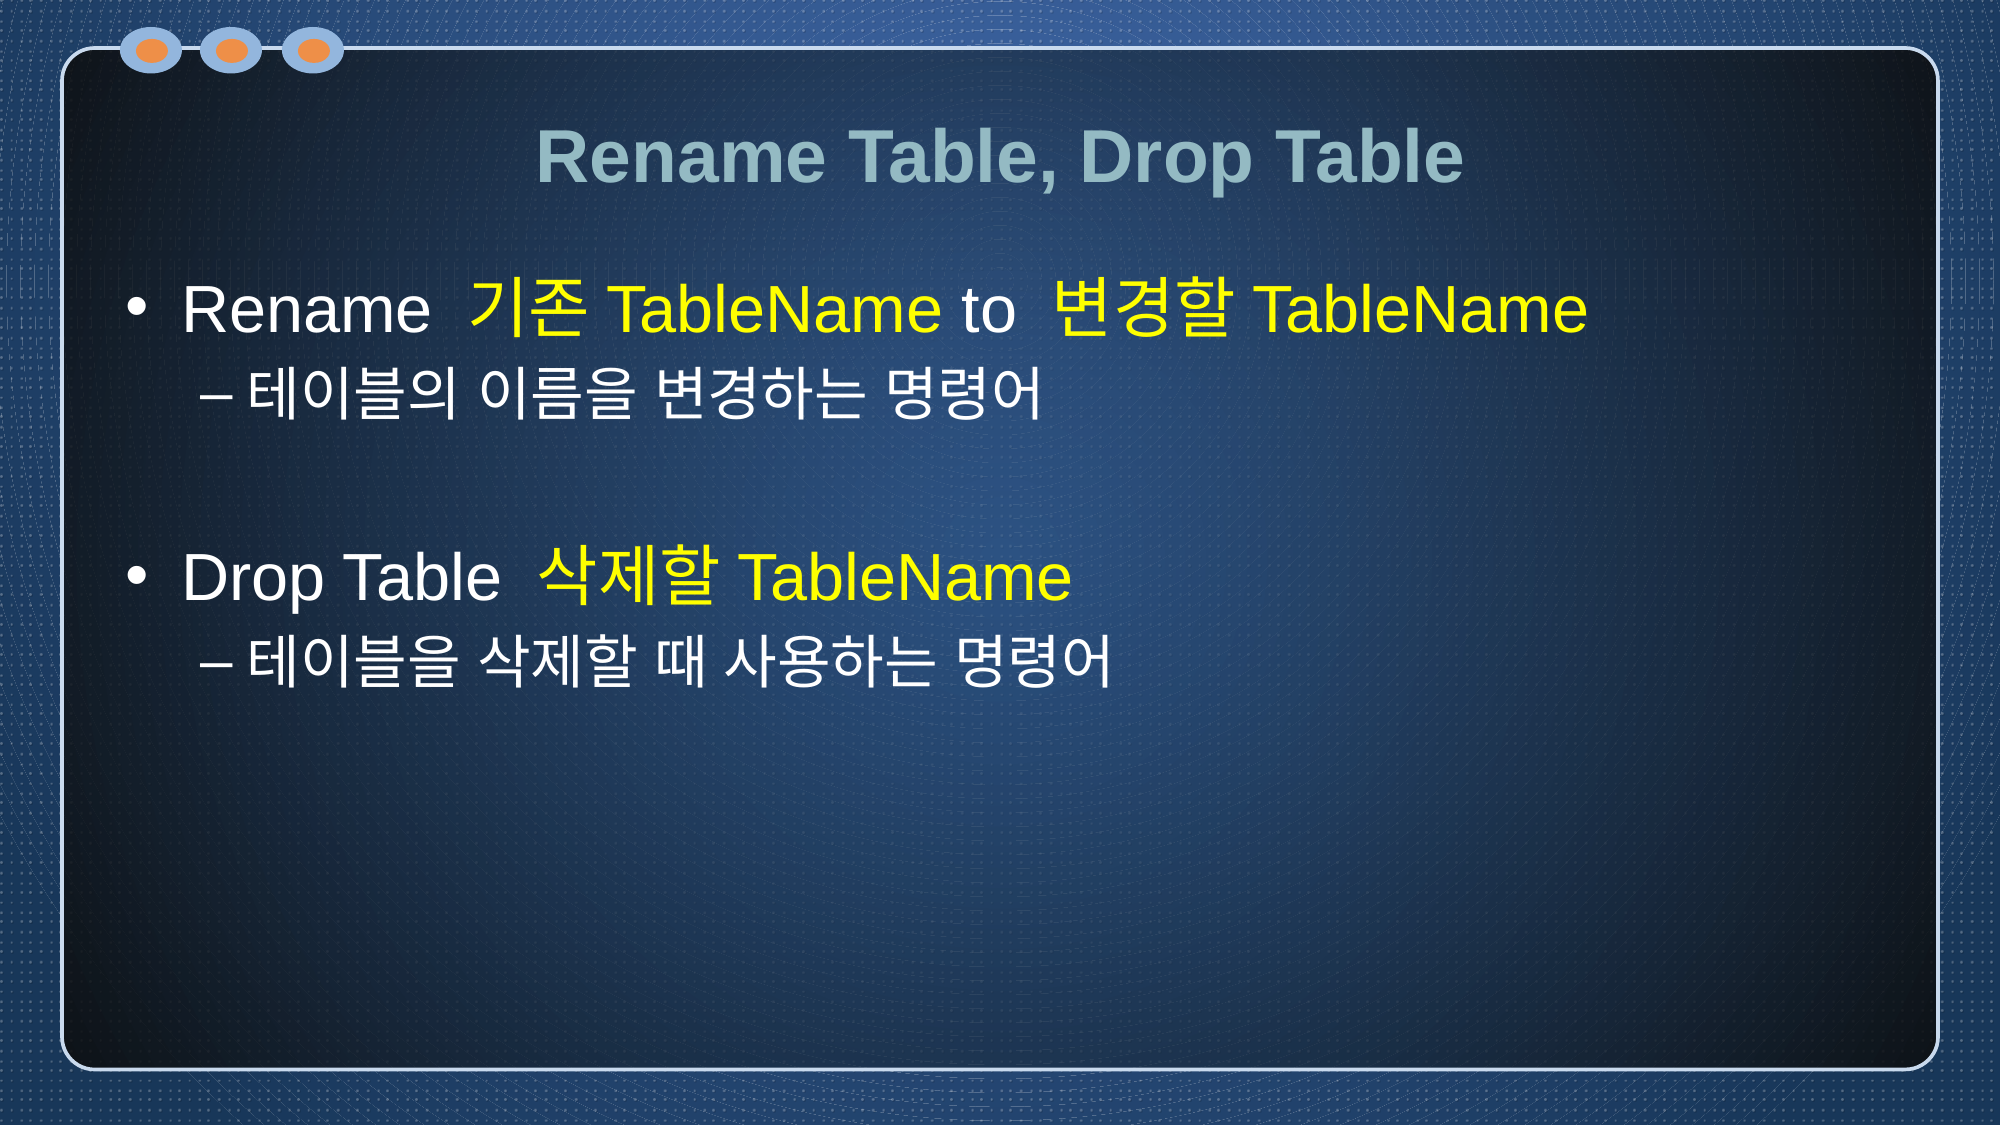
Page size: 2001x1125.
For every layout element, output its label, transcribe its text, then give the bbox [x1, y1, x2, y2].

title Rename Table, Drop Table [110, 75, 1892, 231]
list Rename 기존TableName to 변경할TableName 테이블의 이름을 변경하는 명령어 Drop Table 삭제할TableName 테이블을 삭제할 때 사용하는 명령어 [110, 258, 1886, 1050]
